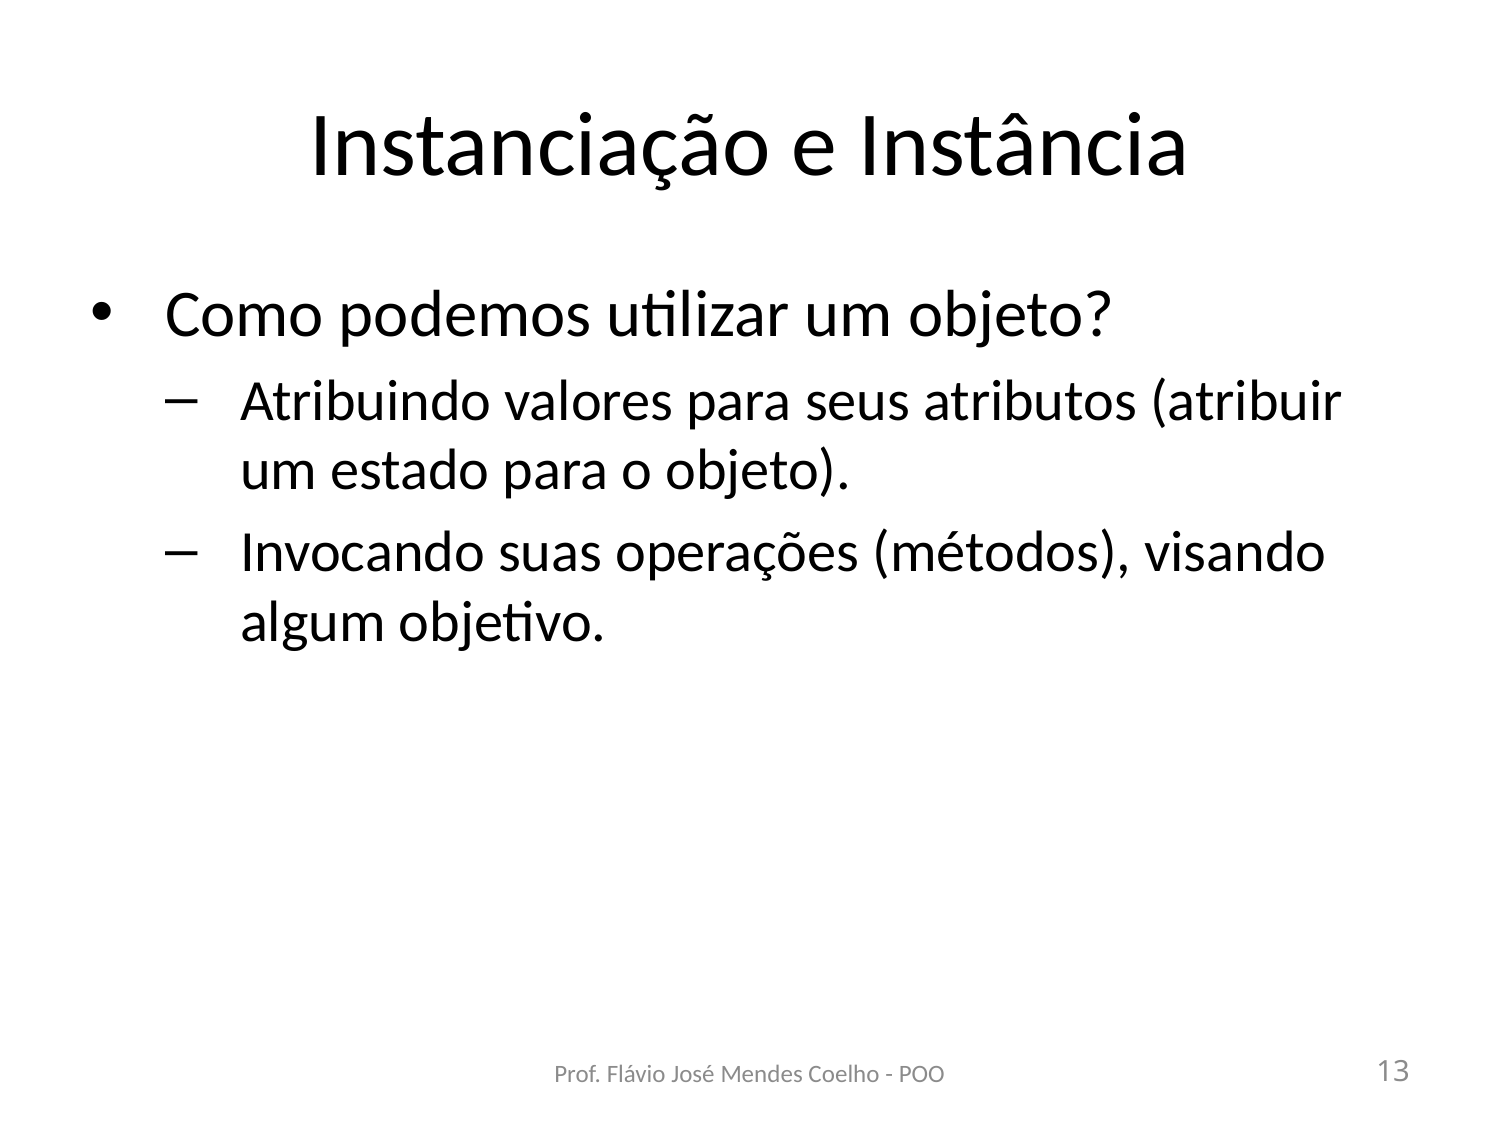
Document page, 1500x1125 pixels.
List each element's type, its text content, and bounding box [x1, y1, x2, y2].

footer Prof. Flávio José Mendes Coelho - POO [512, 1042, 988, 1103]
title Instanciação e Instância [75, 45, 1425, 233]
slide_number 13 [1074, 1042, 1425, 1103]
list Como podemos utilizar um objeto? Atribuindo valores para seus atributos (atribuir um estado para o objeto). Invocando suas operações (métodos), visando algum objetivo. [75, 262, 1425, 1005]
